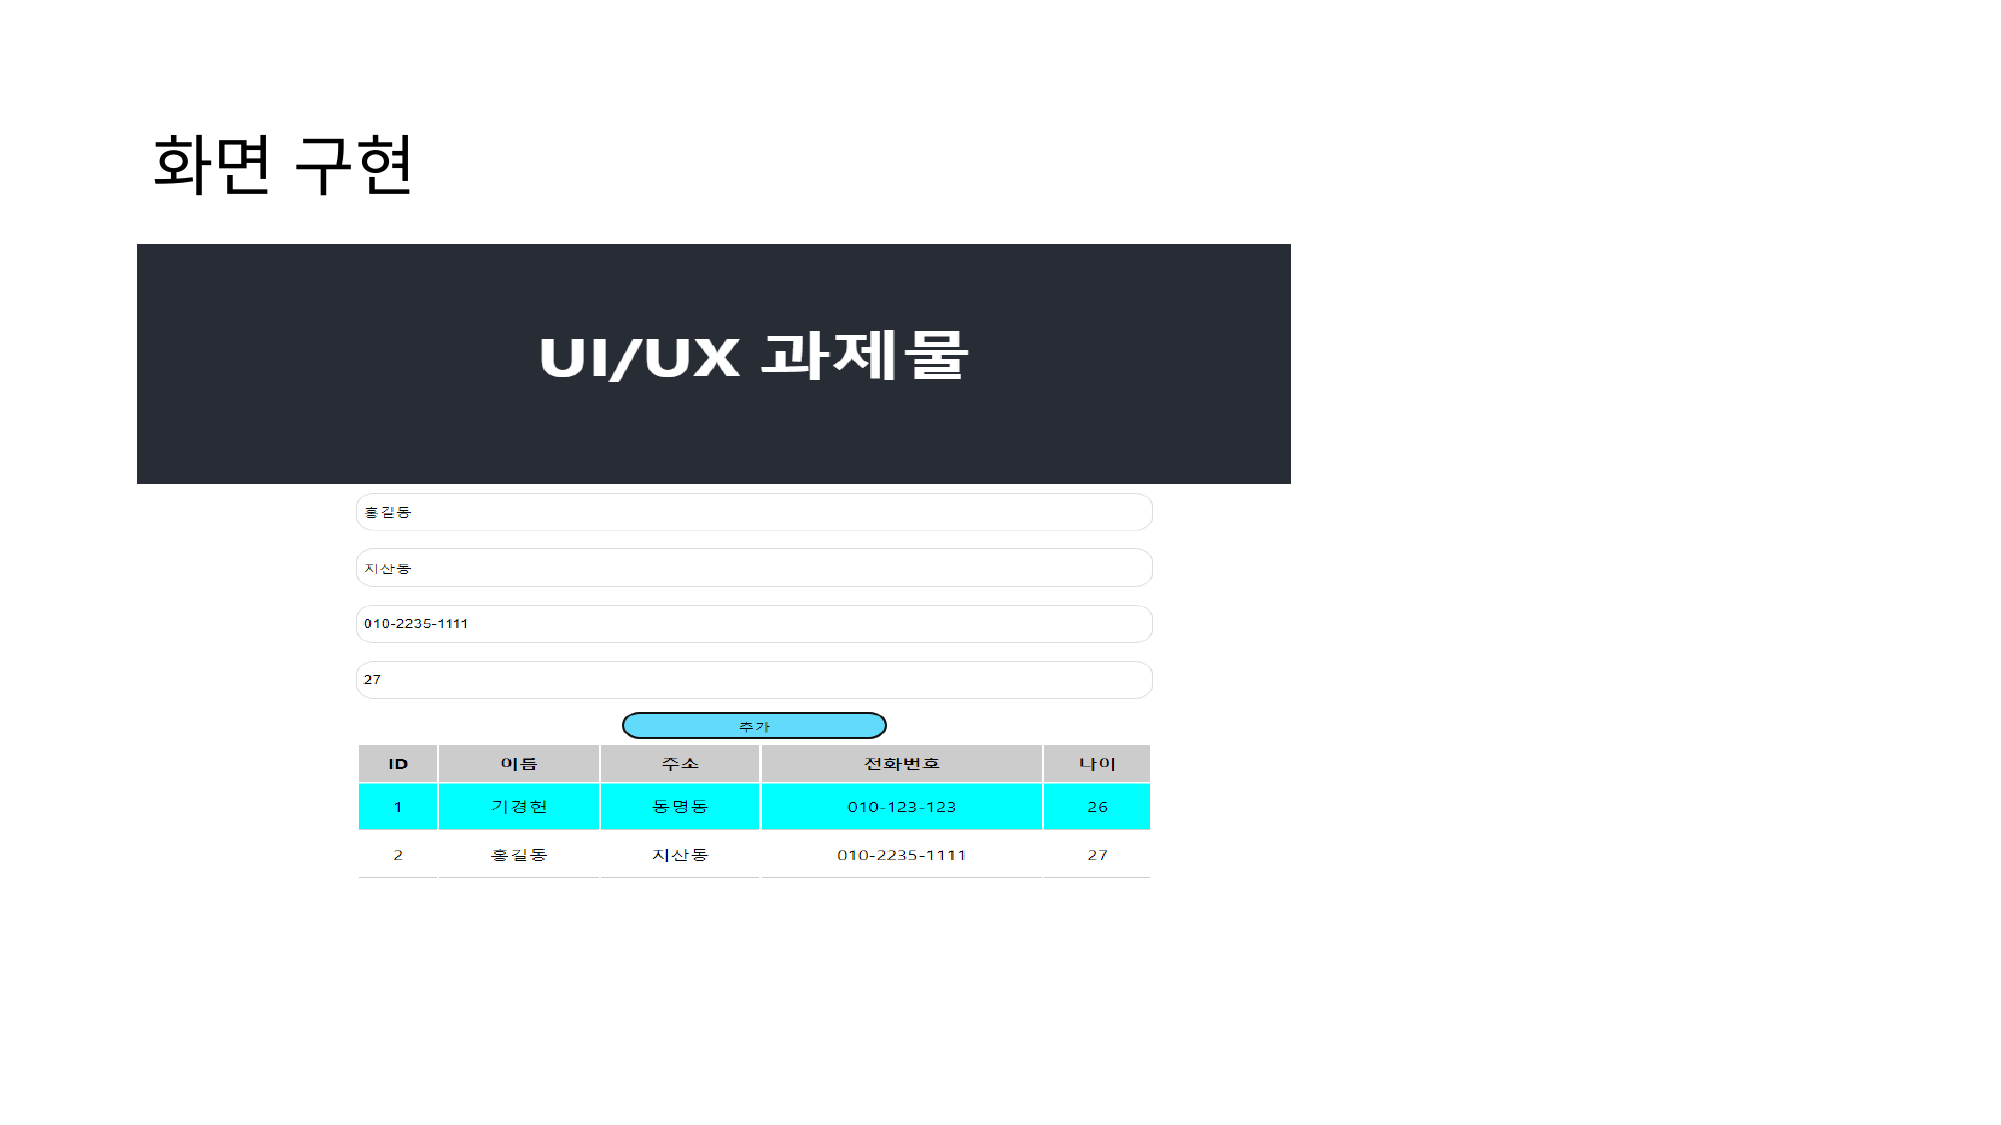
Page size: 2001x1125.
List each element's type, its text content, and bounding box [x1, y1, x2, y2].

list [137, 244, 1291, 1011]
title 화면 구현 [137, 59, 1863, 278]
